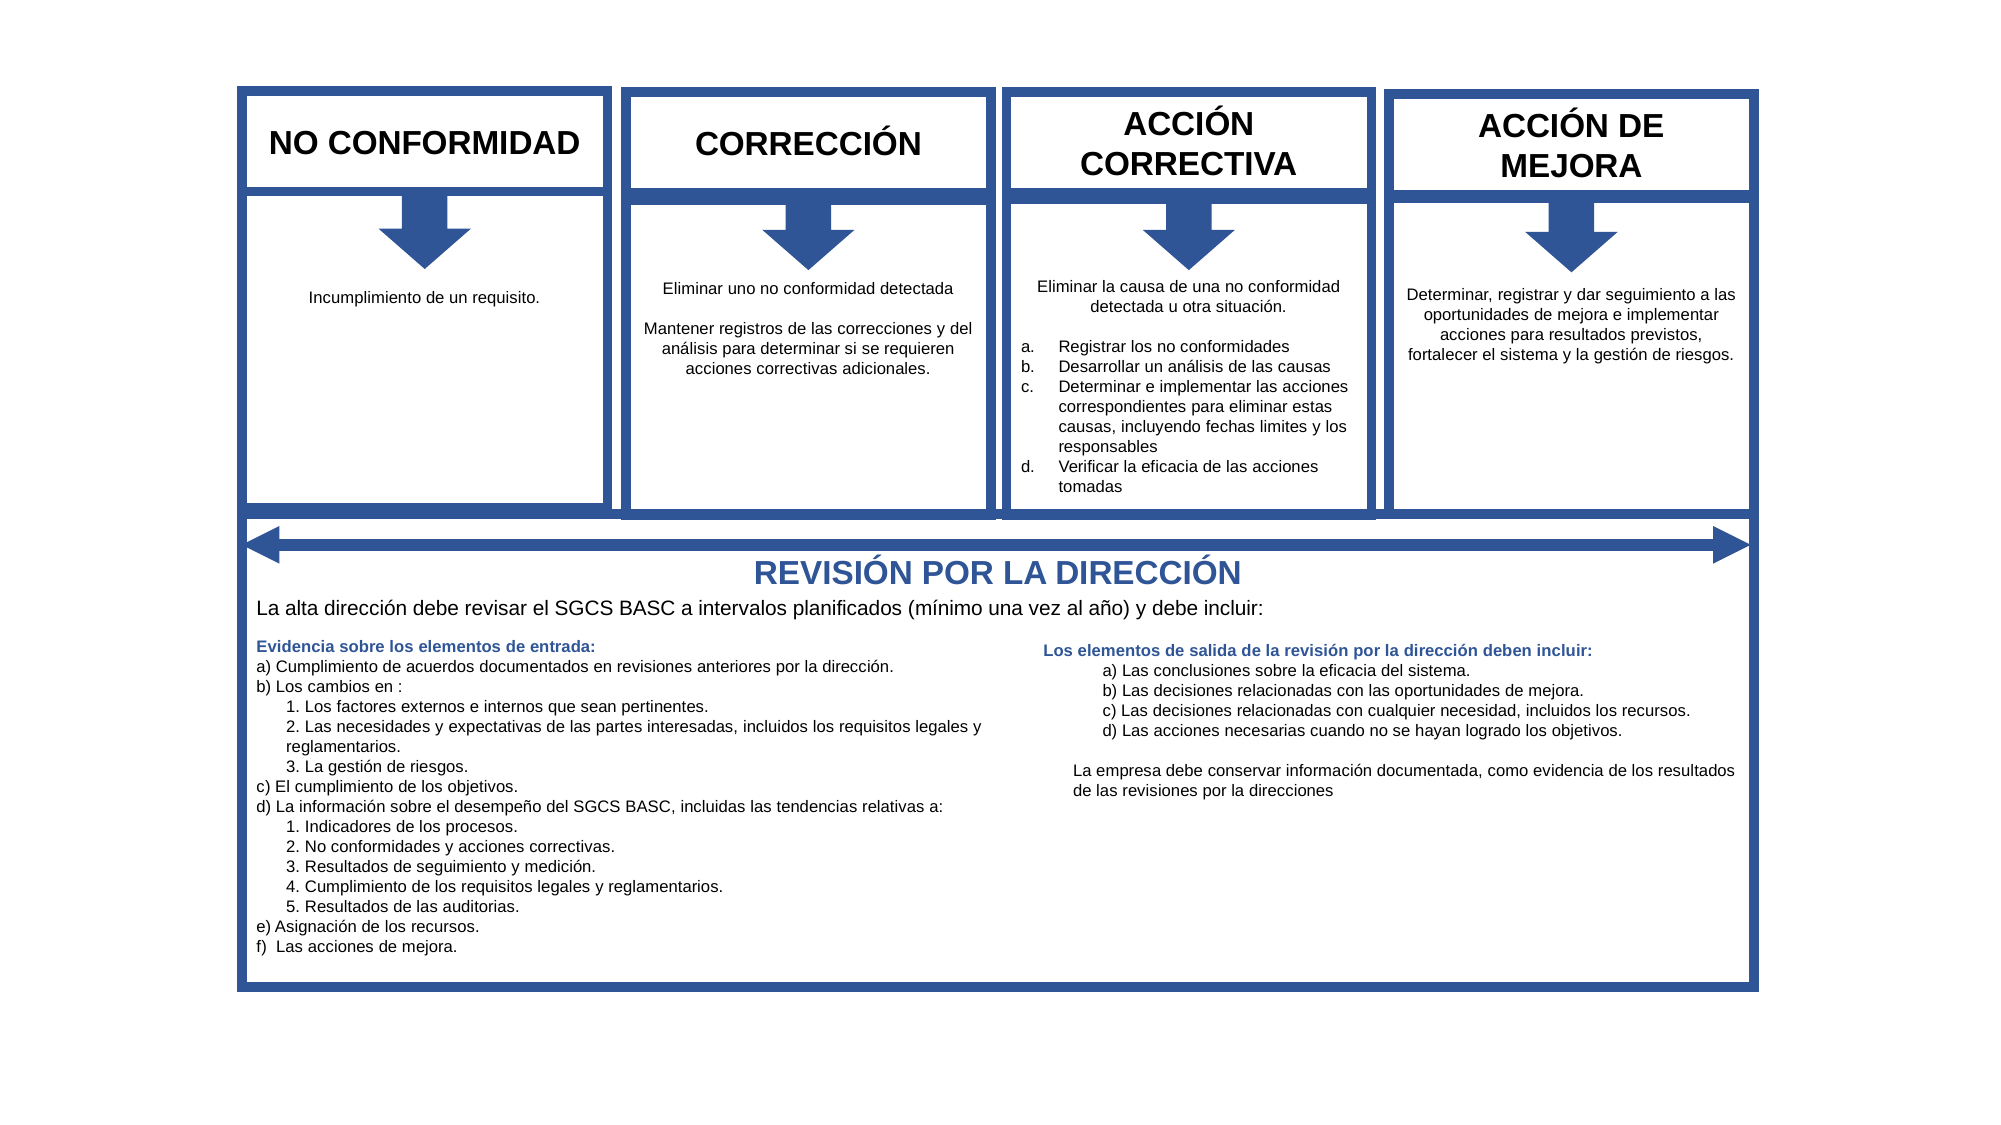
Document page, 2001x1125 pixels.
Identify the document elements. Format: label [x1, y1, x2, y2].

text_box [241, 90, 1759, 987]
